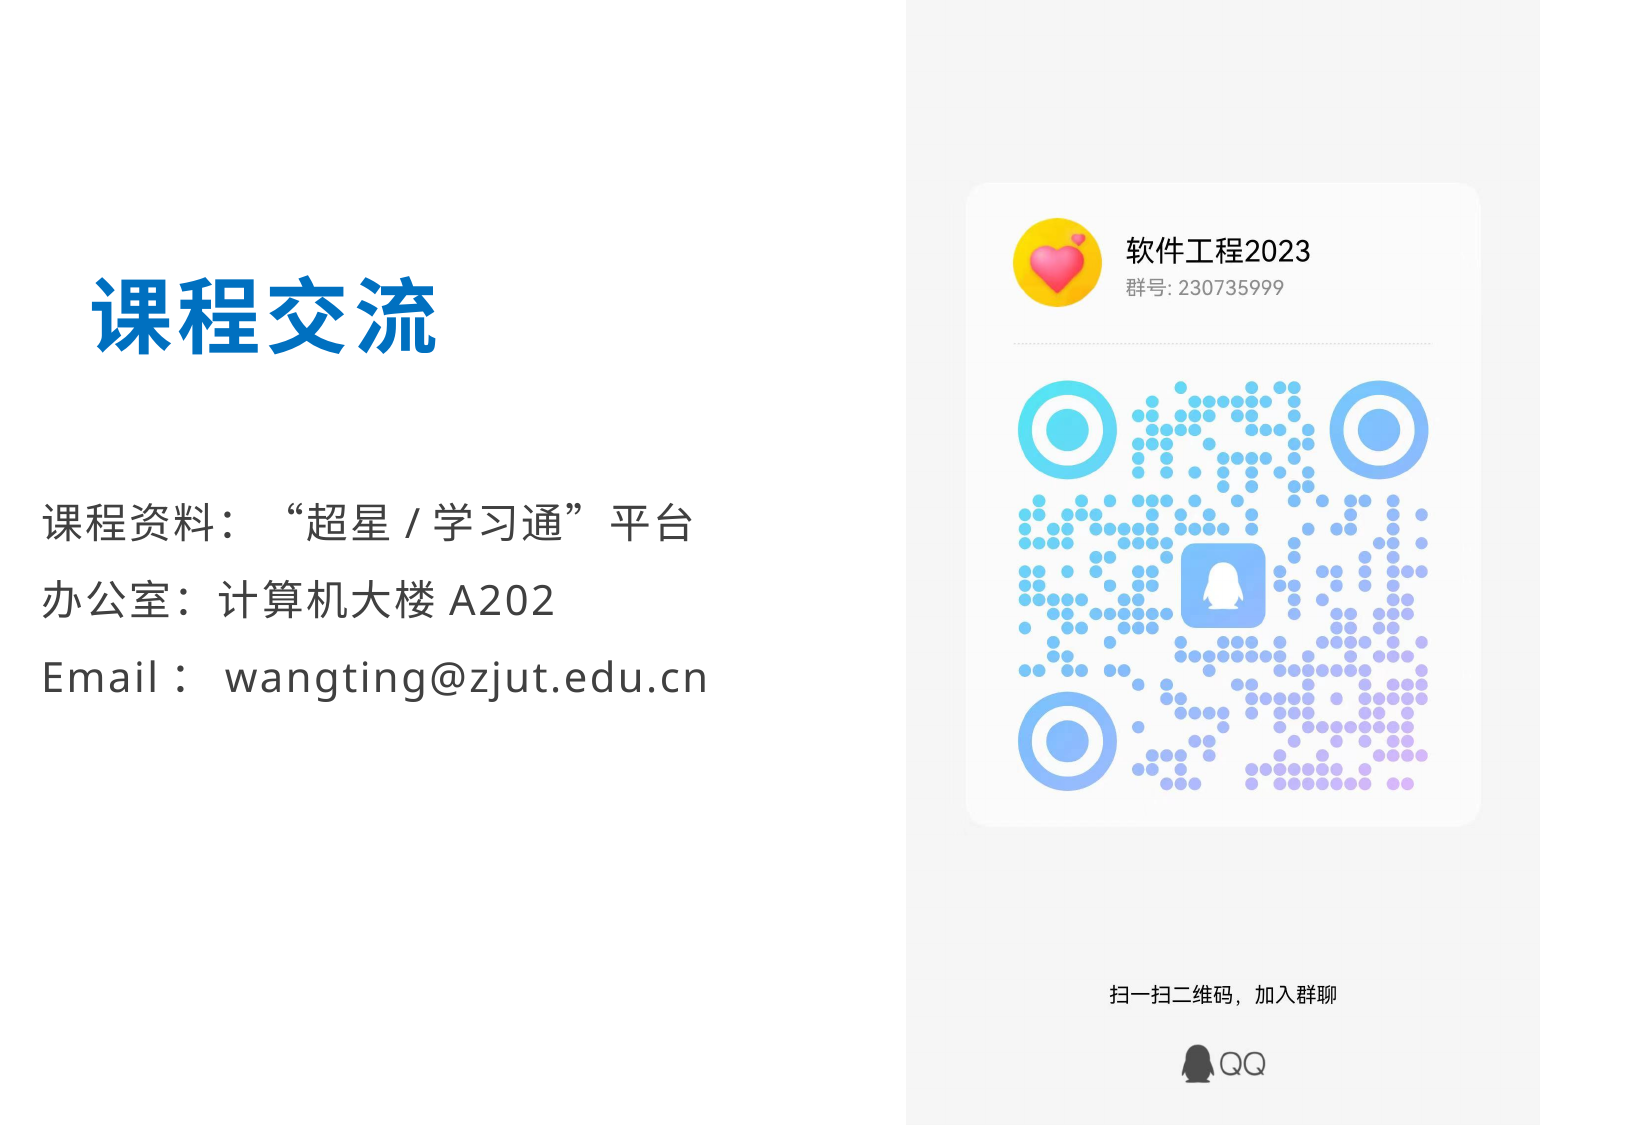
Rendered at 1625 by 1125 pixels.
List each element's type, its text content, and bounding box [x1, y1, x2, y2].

picture [906, 0, 1540, 1125]
text_box 课程资料：“超星/学习通”平台 办公室：计算机大楼A202 Email：wangting@zjut.edu.cn [32, 483, 730, 911]
text_box 课程交流 [81, 217, 622, 368]
